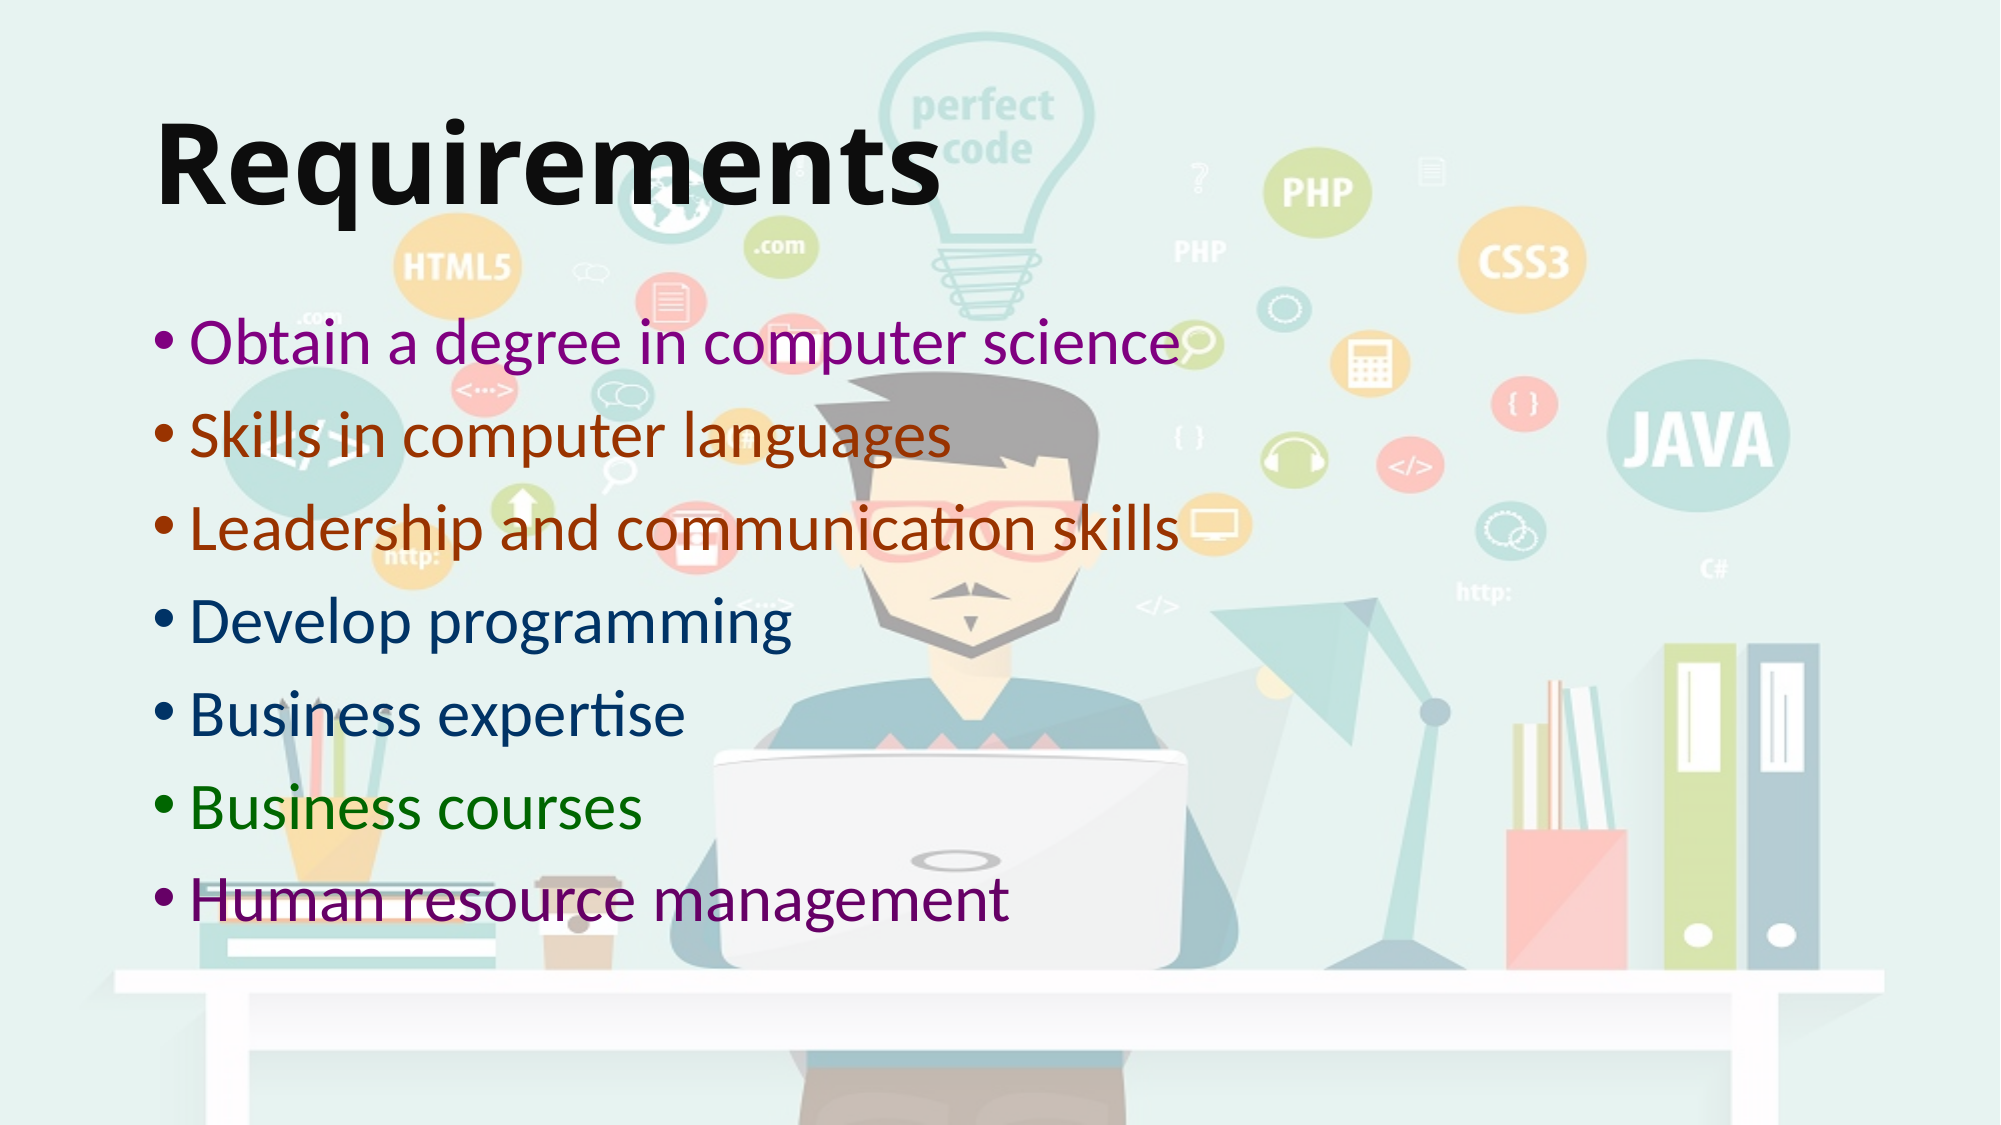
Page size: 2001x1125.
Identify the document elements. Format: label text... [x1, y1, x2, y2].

list Obtain a degree in computer science Skills in computer languages Leadership and communication skills Develop programming Business expertise Business courses Human resource management [137, 299, 1863, 1014]
title Requirements [137, 59, 1863, 278]
